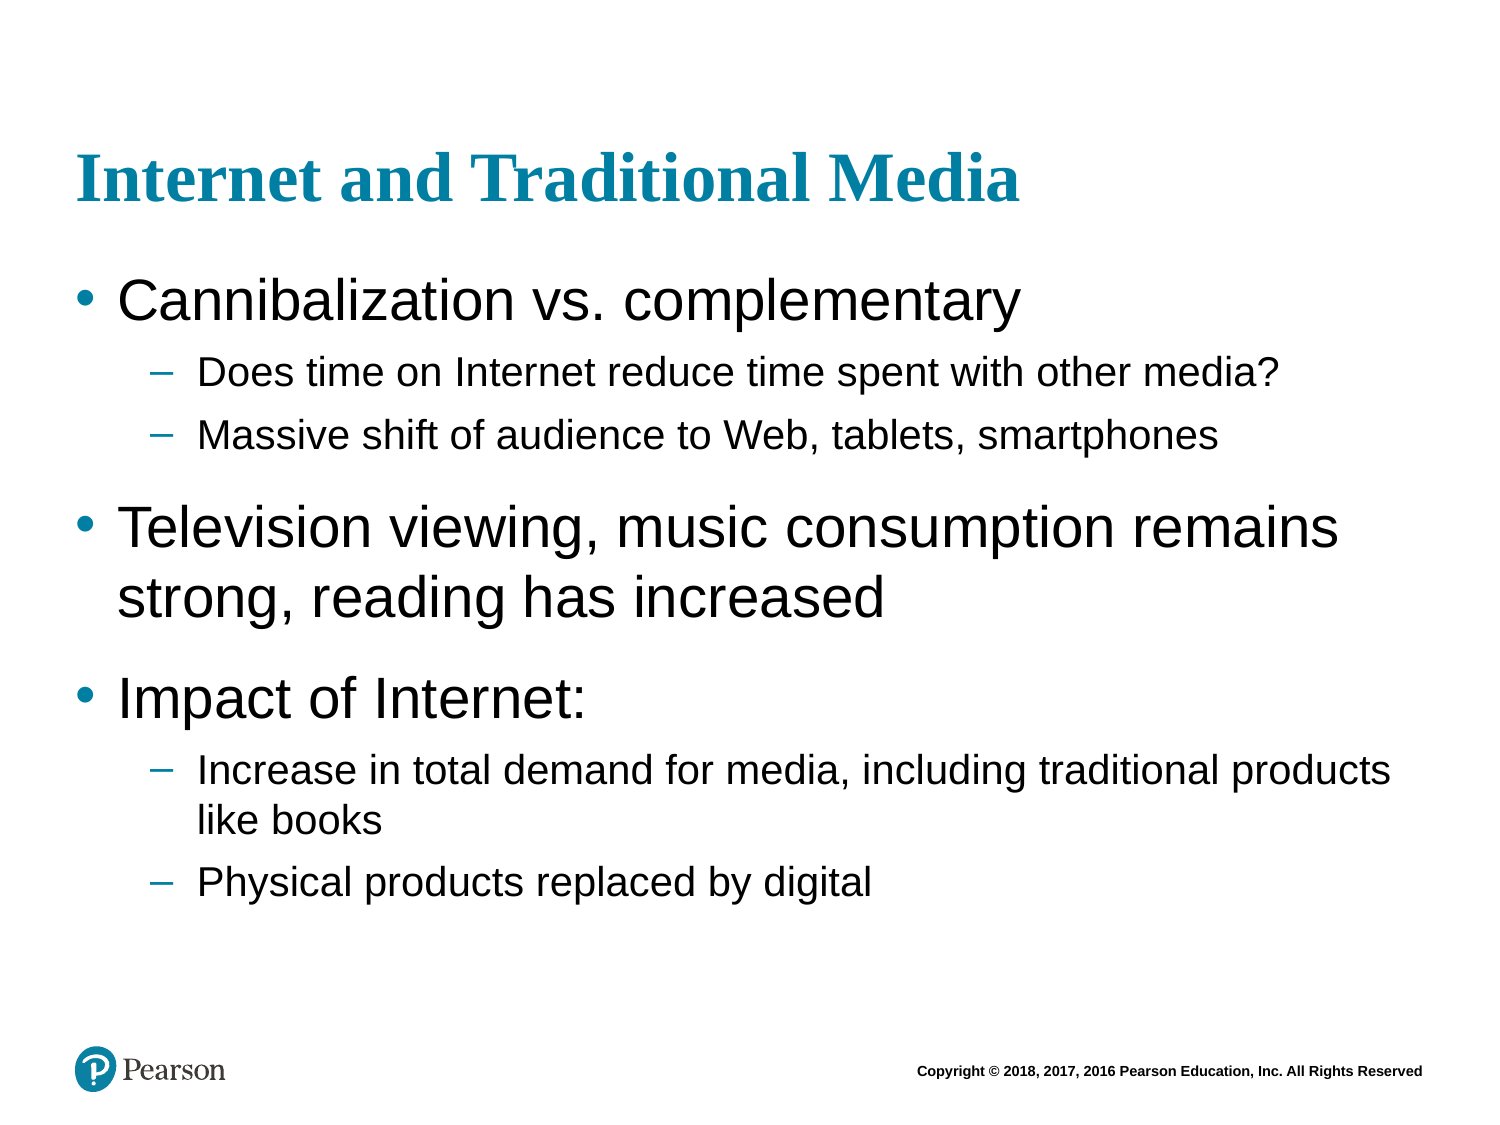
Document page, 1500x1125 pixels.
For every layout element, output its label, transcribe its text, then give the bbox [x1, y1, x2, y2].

list Cannibalization vs. complementary Does time on Internet reduce time spent with other media? Massive shift of audience to Web, tablets, smartphones Television viewing, music consumption remains strong, reading has increased Impact of Internet: Increase in total demand for media, including traditional products like books Physical products replaced by digital [75, 262, 1425, 1005]
title Internet and Traditional Media [75, 35, 1425, 216]
